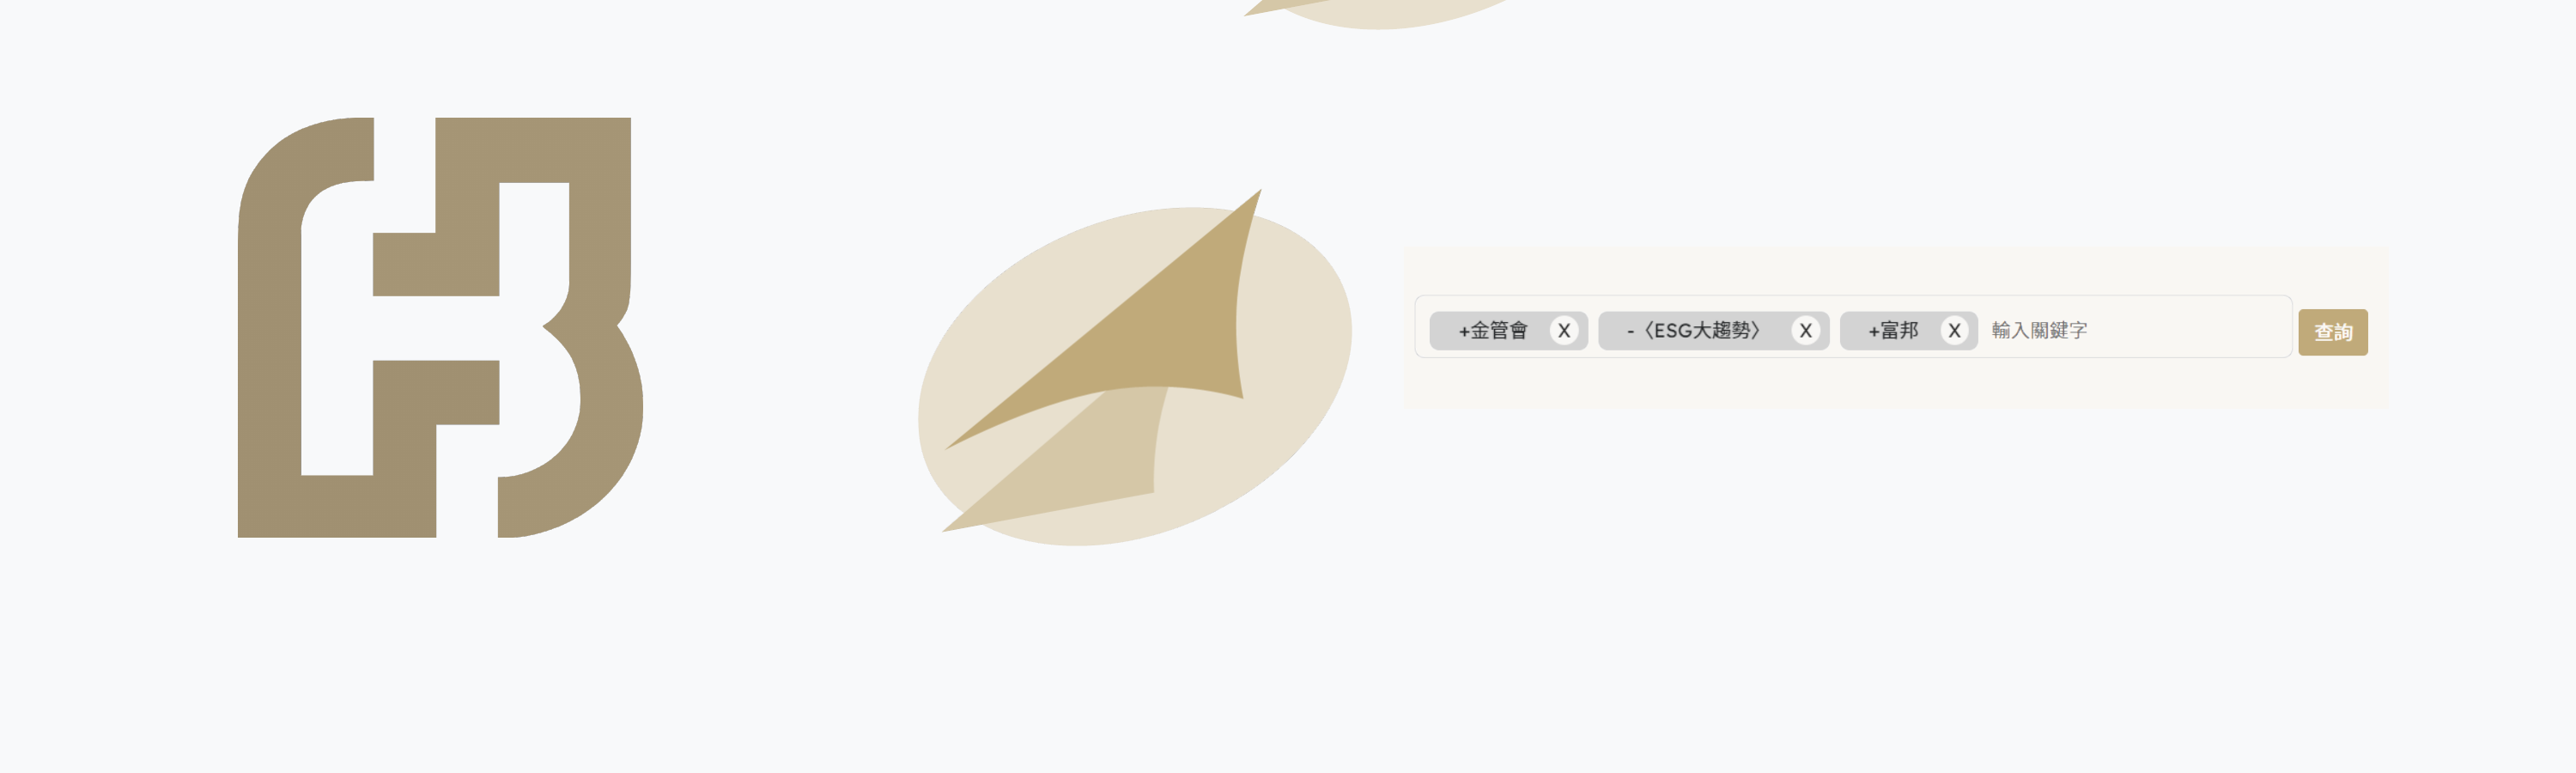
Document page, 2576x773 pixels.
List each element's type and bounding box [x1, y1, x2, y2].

text_box [1404, 247, 2389, 409]
text_box [844, 0, 1654, 30]
picture [916, 186, 1354, 548]
picture [238, 118, 643, 538]
